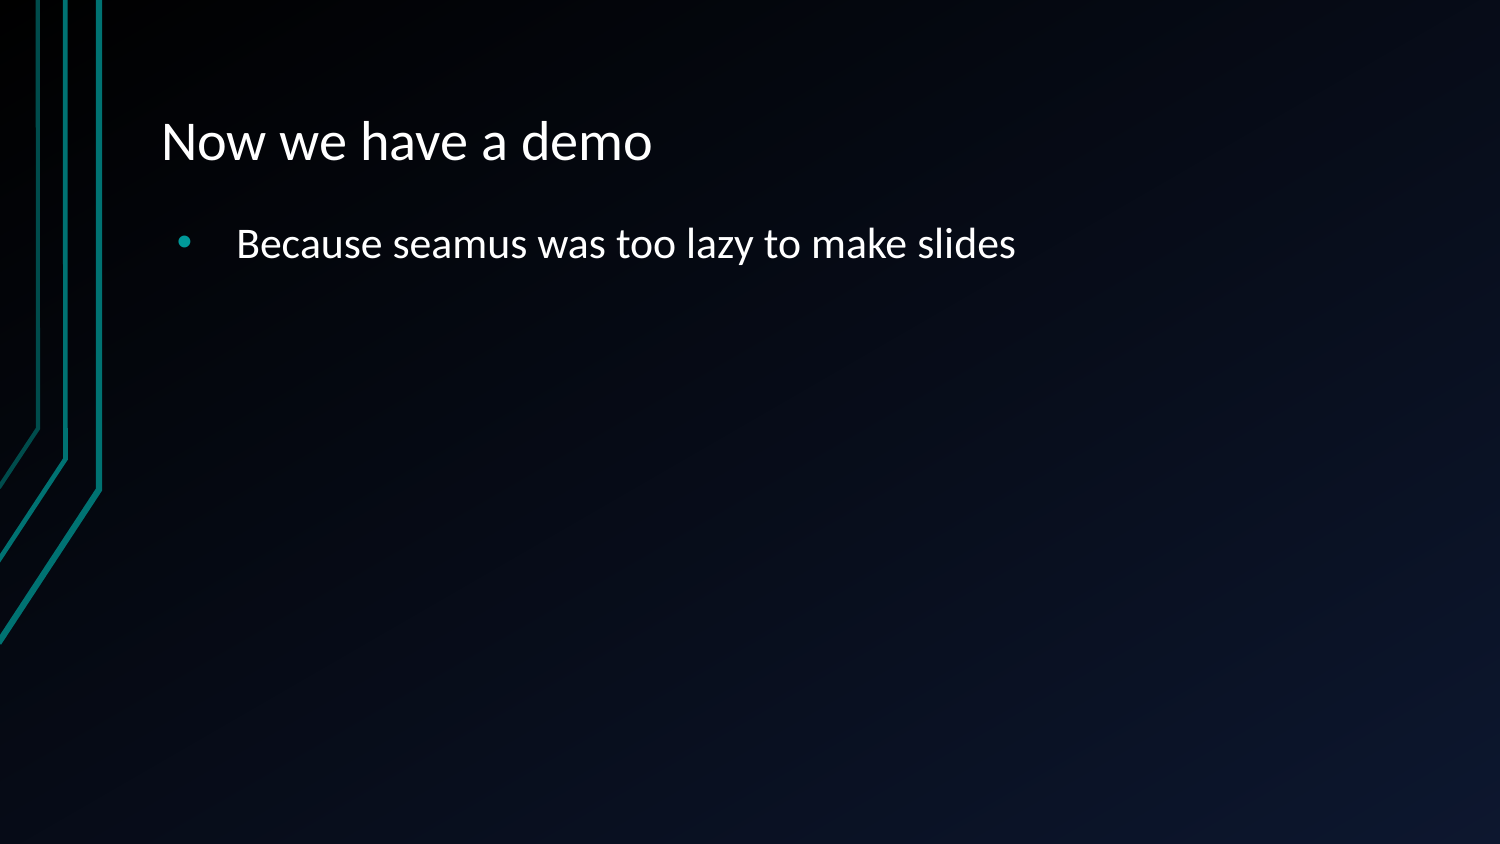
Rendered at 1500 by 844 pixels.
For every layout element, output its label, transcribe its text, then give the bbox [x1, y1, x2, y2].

list Because seamus was too lazy to make slides [150, 209, 1425, 759]
title Now we have a demo [150, 33, 1425, 185]
